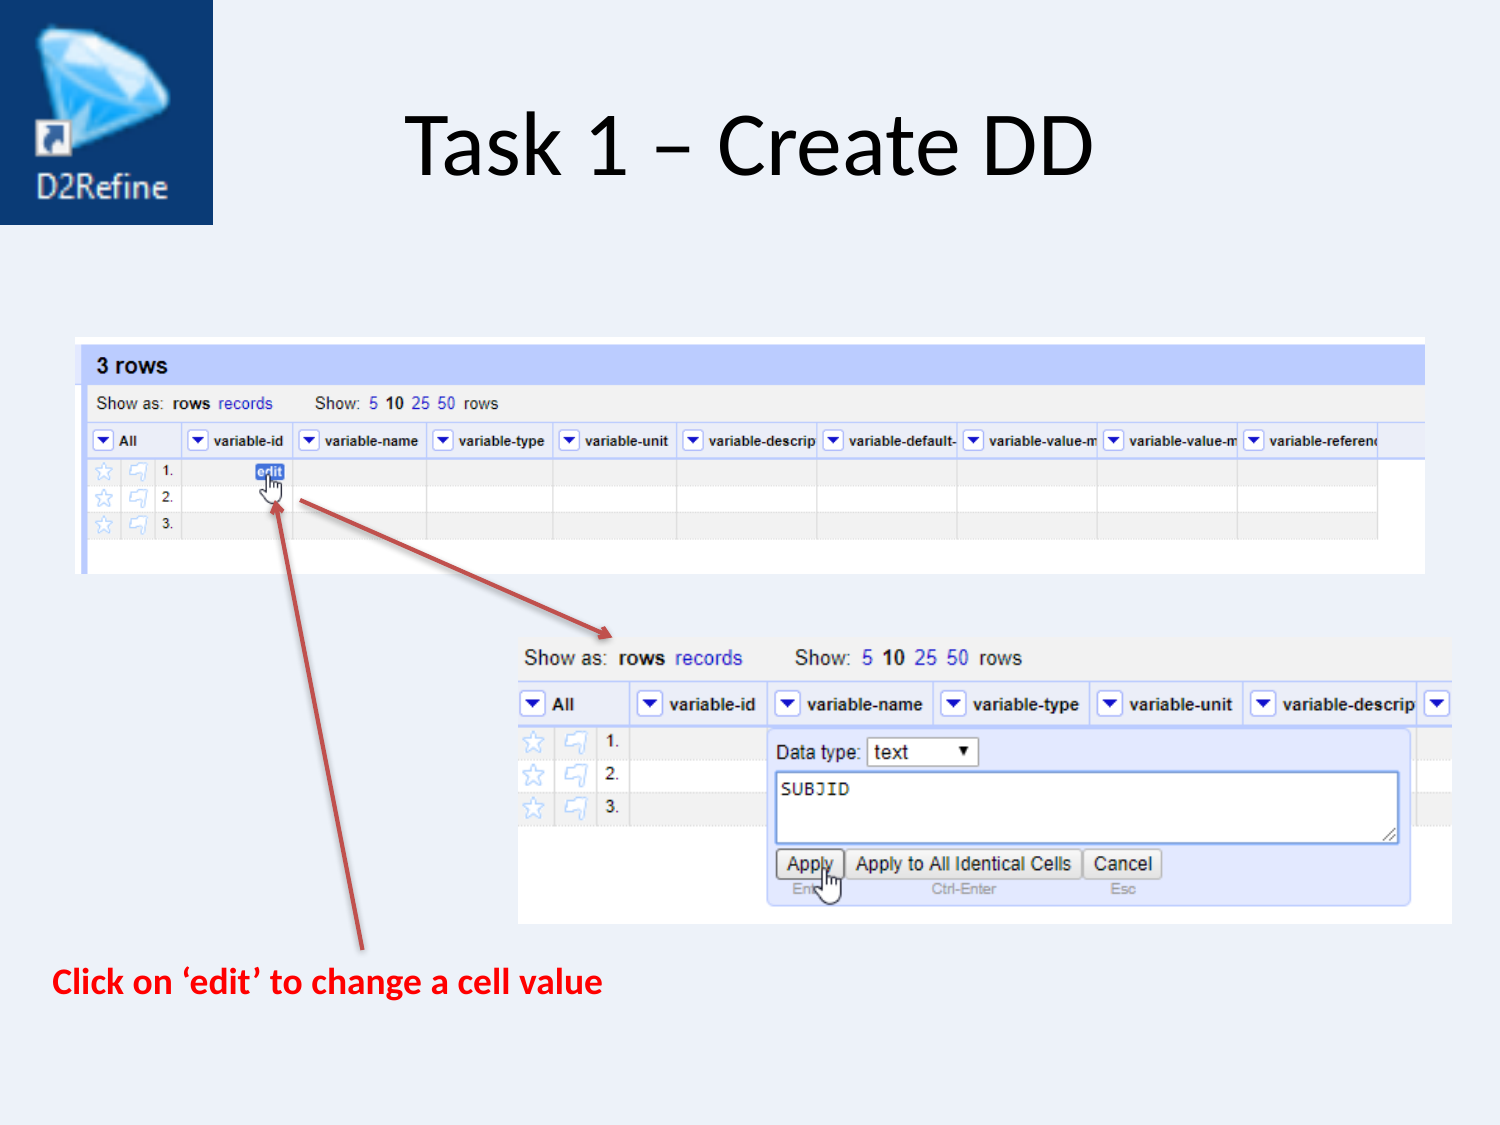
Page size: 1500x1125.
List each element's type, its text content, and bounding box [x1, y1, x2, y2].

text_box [274, 499, 363, 951]
picture [517, 637, 1452, 924]
text_box Click on ‘edit’ to change a cell value [37, 949, 650, 1055]
picture [0, 0, 213, 225]
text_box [299, 499, 613, 638]
title Task 1 – Create DD [209, 45, 1425, 233]
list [74, 337, 1426, 574]
